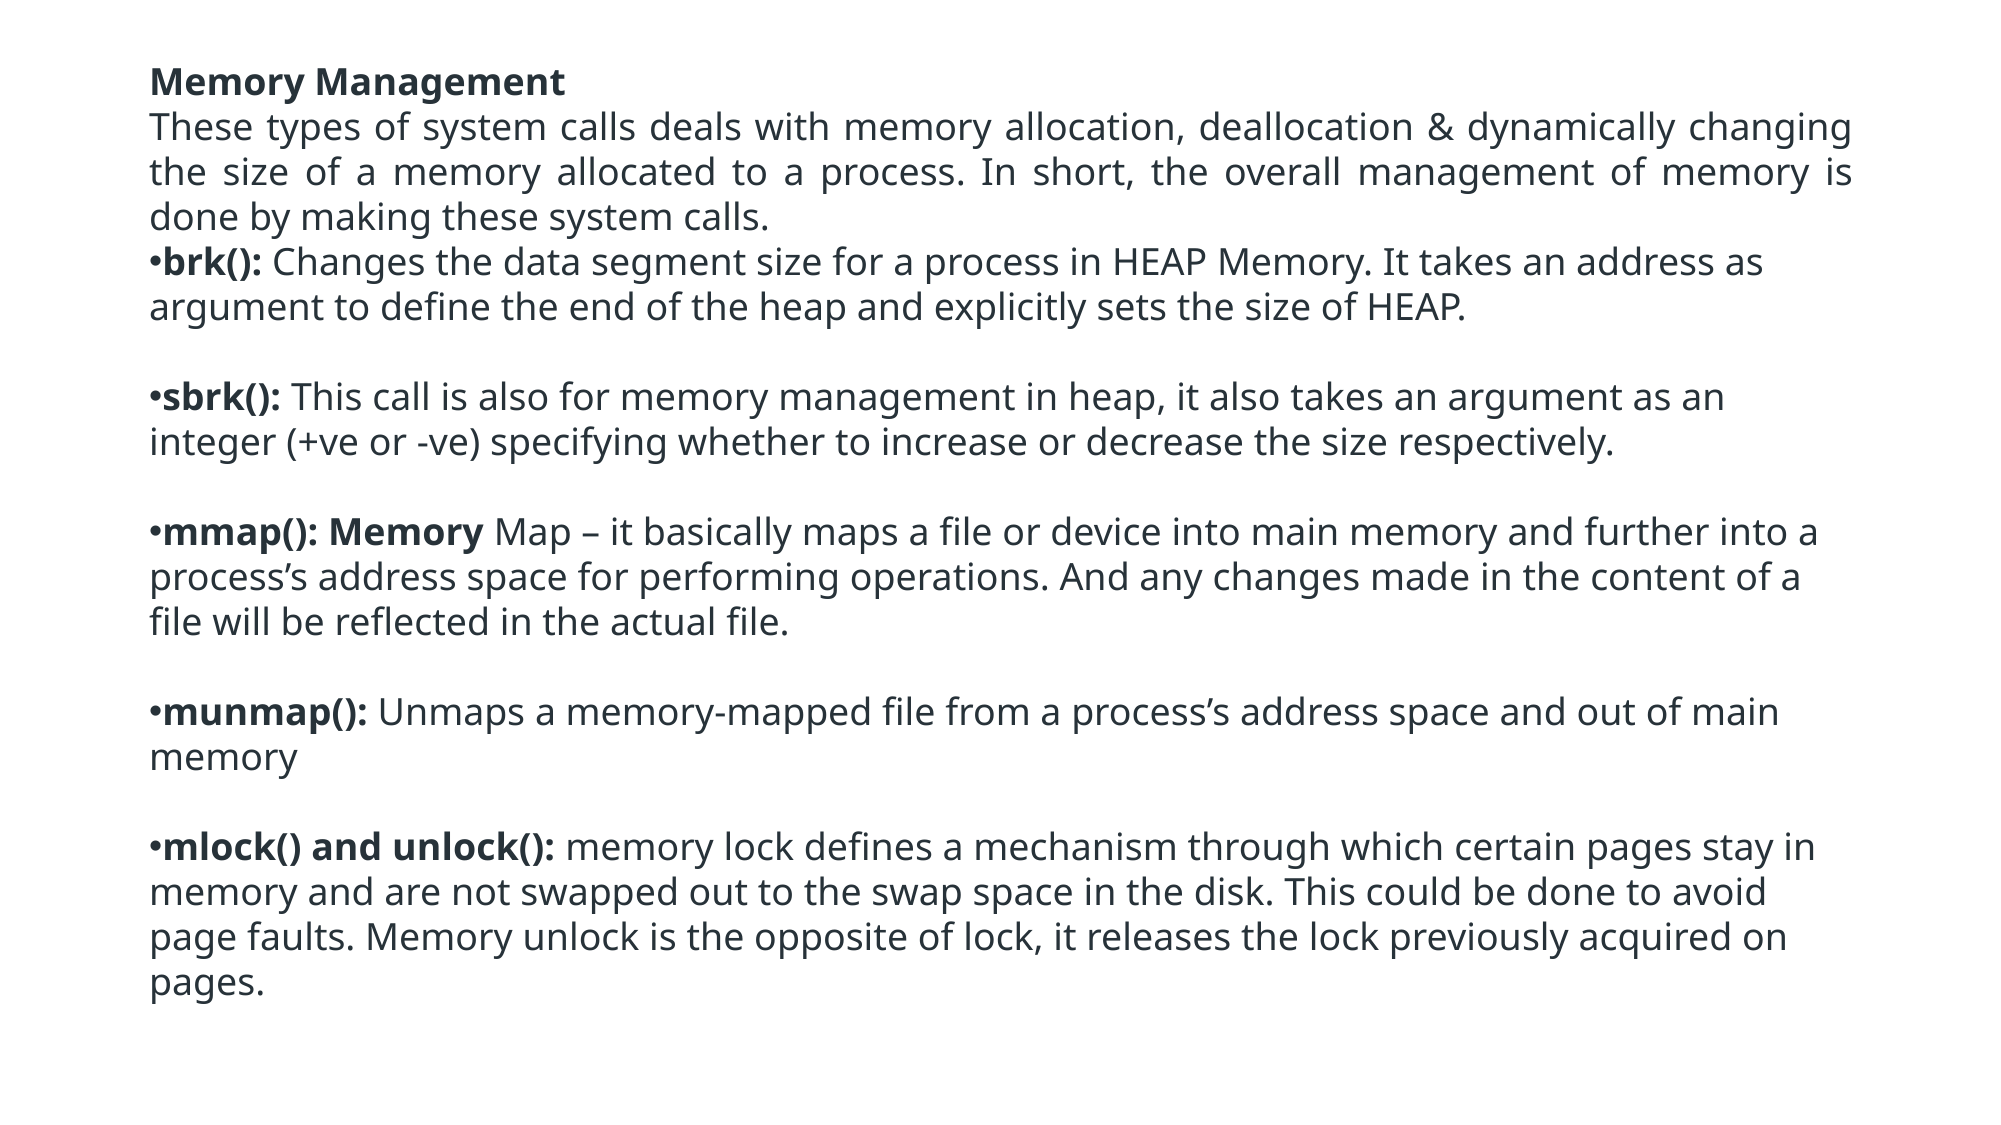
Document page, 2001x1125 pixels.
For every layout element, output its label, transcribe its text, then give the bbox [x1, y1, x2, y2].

text_box Memory Management These types of system calls deals with memory allocation, deallocation & dynamically changing the size of a memory allocated to a process. In short, the overall management of memory is done by making these system calls. brk(): Changes the data segment size for a process in HEAP Memory. It takes an address as argument to define the end of the heap and explicitly sets the size of HEAP. sbrk(): This call is also for memory management in heap, it also takes an argument as an integer (+ve or -ve) specifying whether to increase or decrease the size respectively. mmap(): Memory Map – it basically maps a file or device into main memory and further into a process’s address space for performing operations. And any changes made in the content of a file will be reflected in the actual file. munmap(): Unmaps a memory-mapped file from a process’s address space and out of main memory mlock() and unlock(): memory lock defines a mechanism through which certain pages stay in memory and are not swapped out to the swap space in the disk. This could be done to avoid page faults. Memory unlock is the opposite of lock, it releases the lock previously acquired on pages. [134, 50, 1870, 1011]
